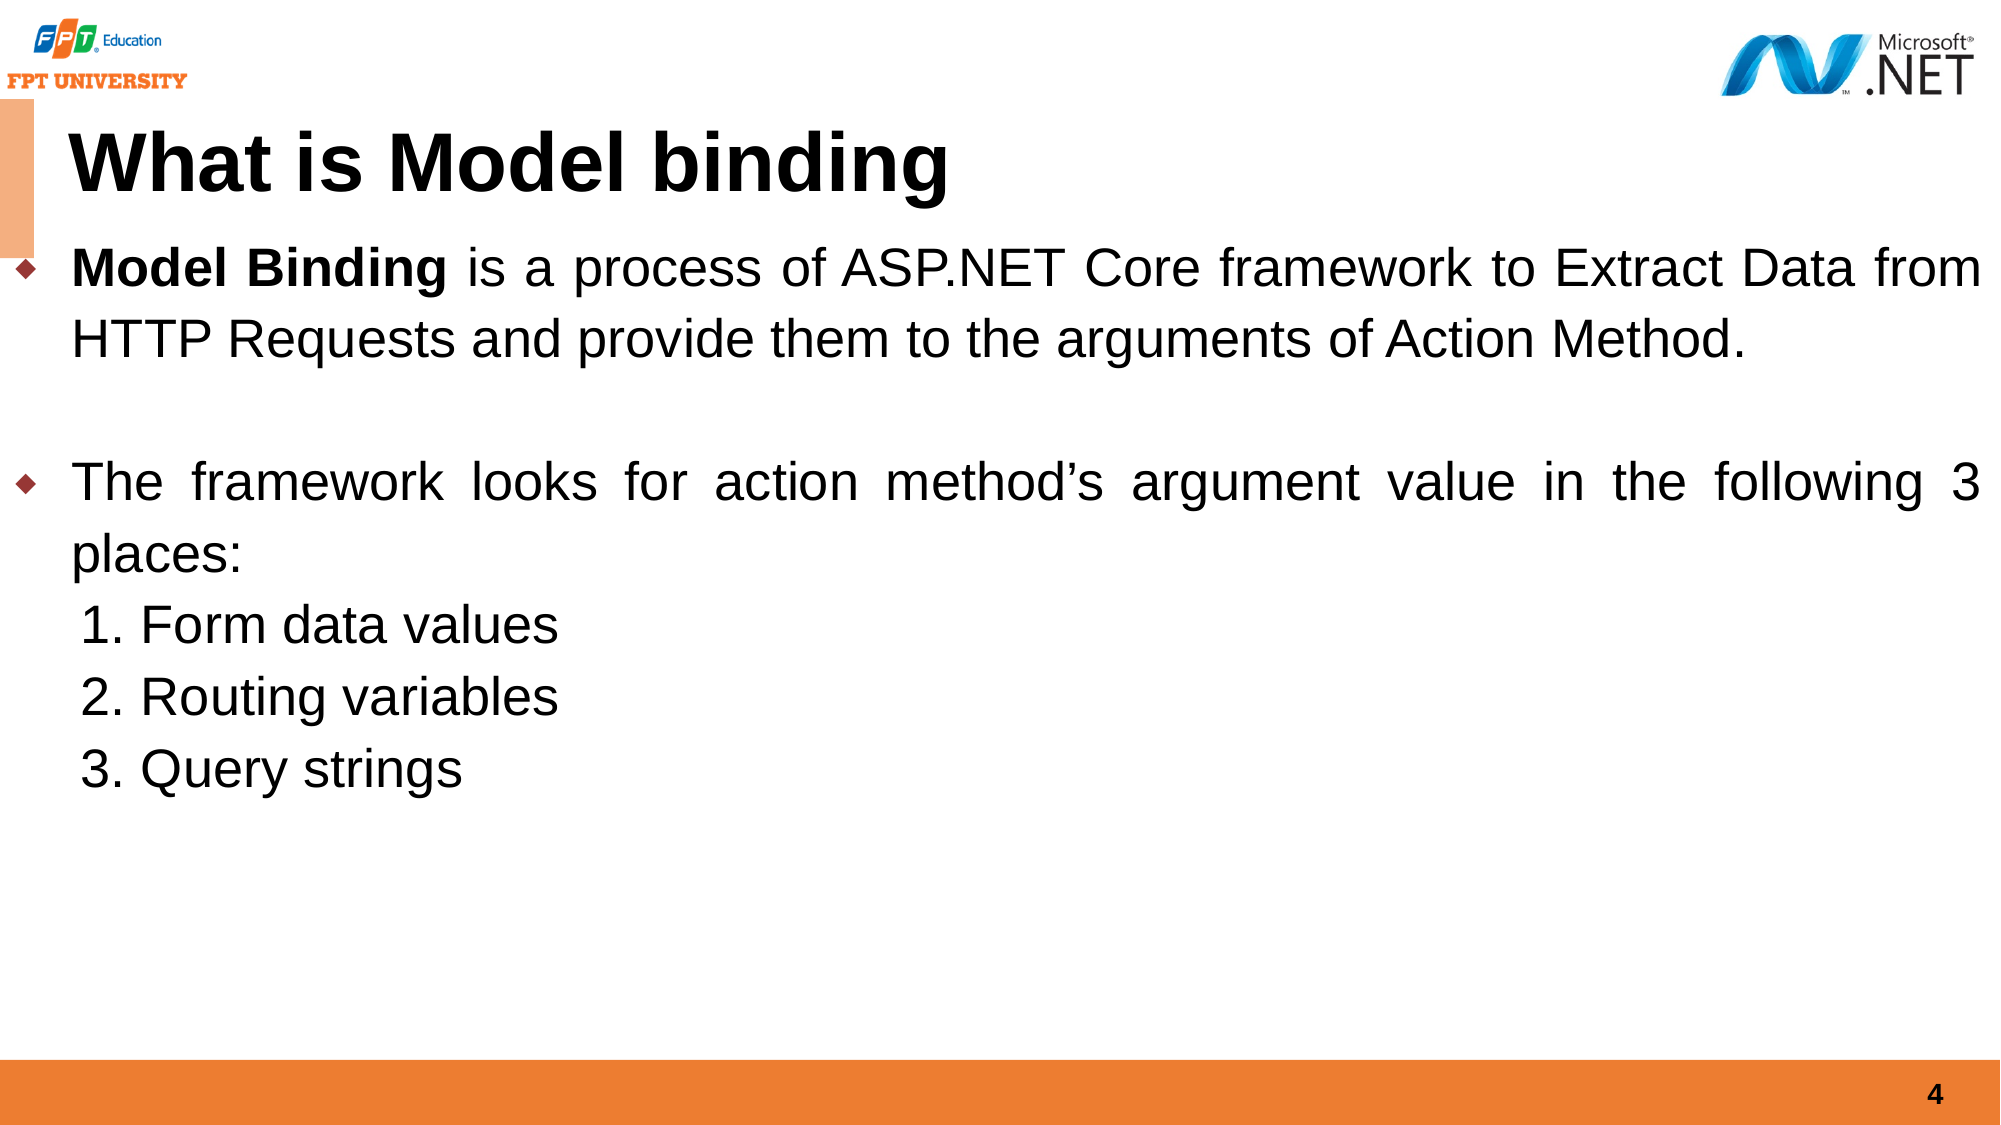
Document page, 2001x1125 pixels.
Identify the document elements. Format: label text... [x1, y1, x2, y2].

title What is Model binding [53, 111, 2000, 217]
slide_number 4 [1508, 1063, 1959, 1123]
picture [0, 4, 194, 99]
list Model Binding is a process of ASP.NET Core framework to Extract Data from HTTP Requests and provide them to the arguments of Action Method. The framework looks for action method’s argument value in the following 3 places: 1. Form data values 2. Routing variables 3. Query strings [0, 217, 2000, 1057]
picture [1685, 0, 2001, 129]
